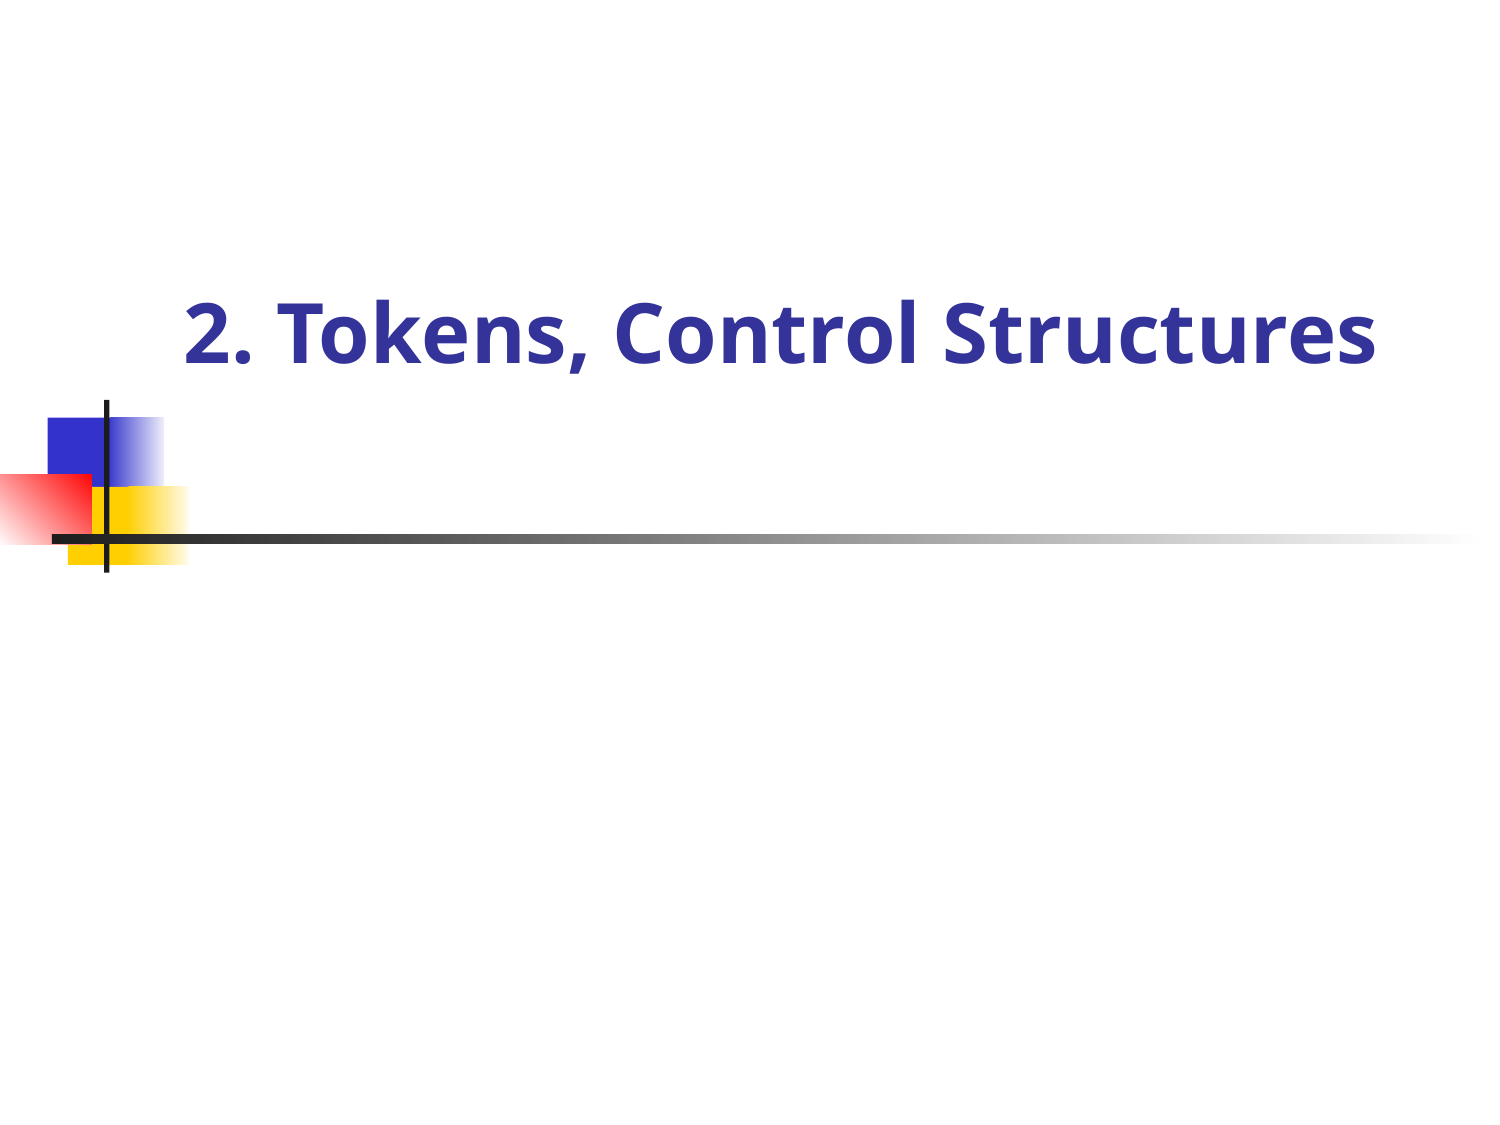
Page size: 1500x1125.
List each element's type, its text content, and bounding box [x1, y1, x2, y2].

title 2. Tokens, Control Structures [137, 157, 1425, 388]
